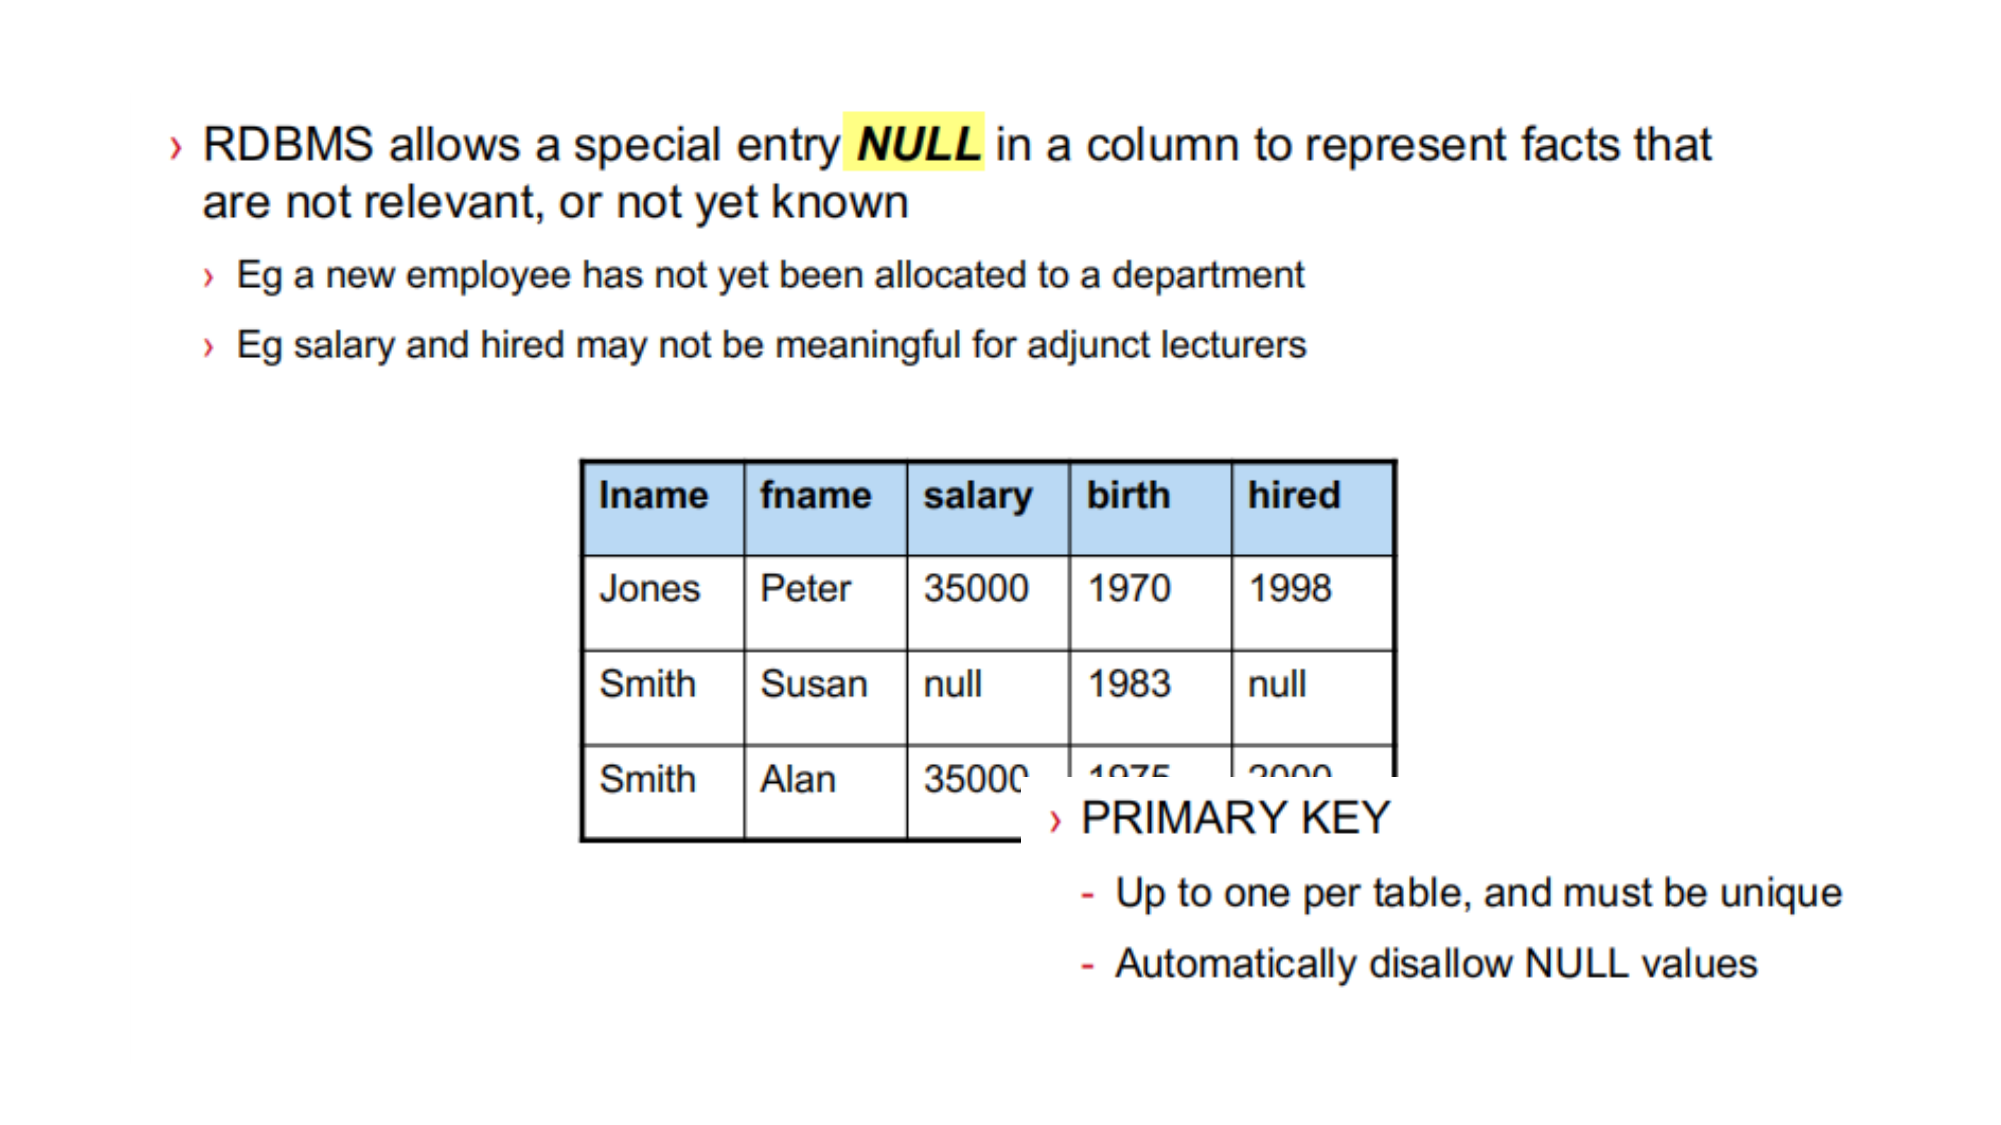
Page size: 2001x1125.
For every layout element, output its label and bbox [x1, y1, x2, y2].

picture [129, 93, 1930, 1064]
